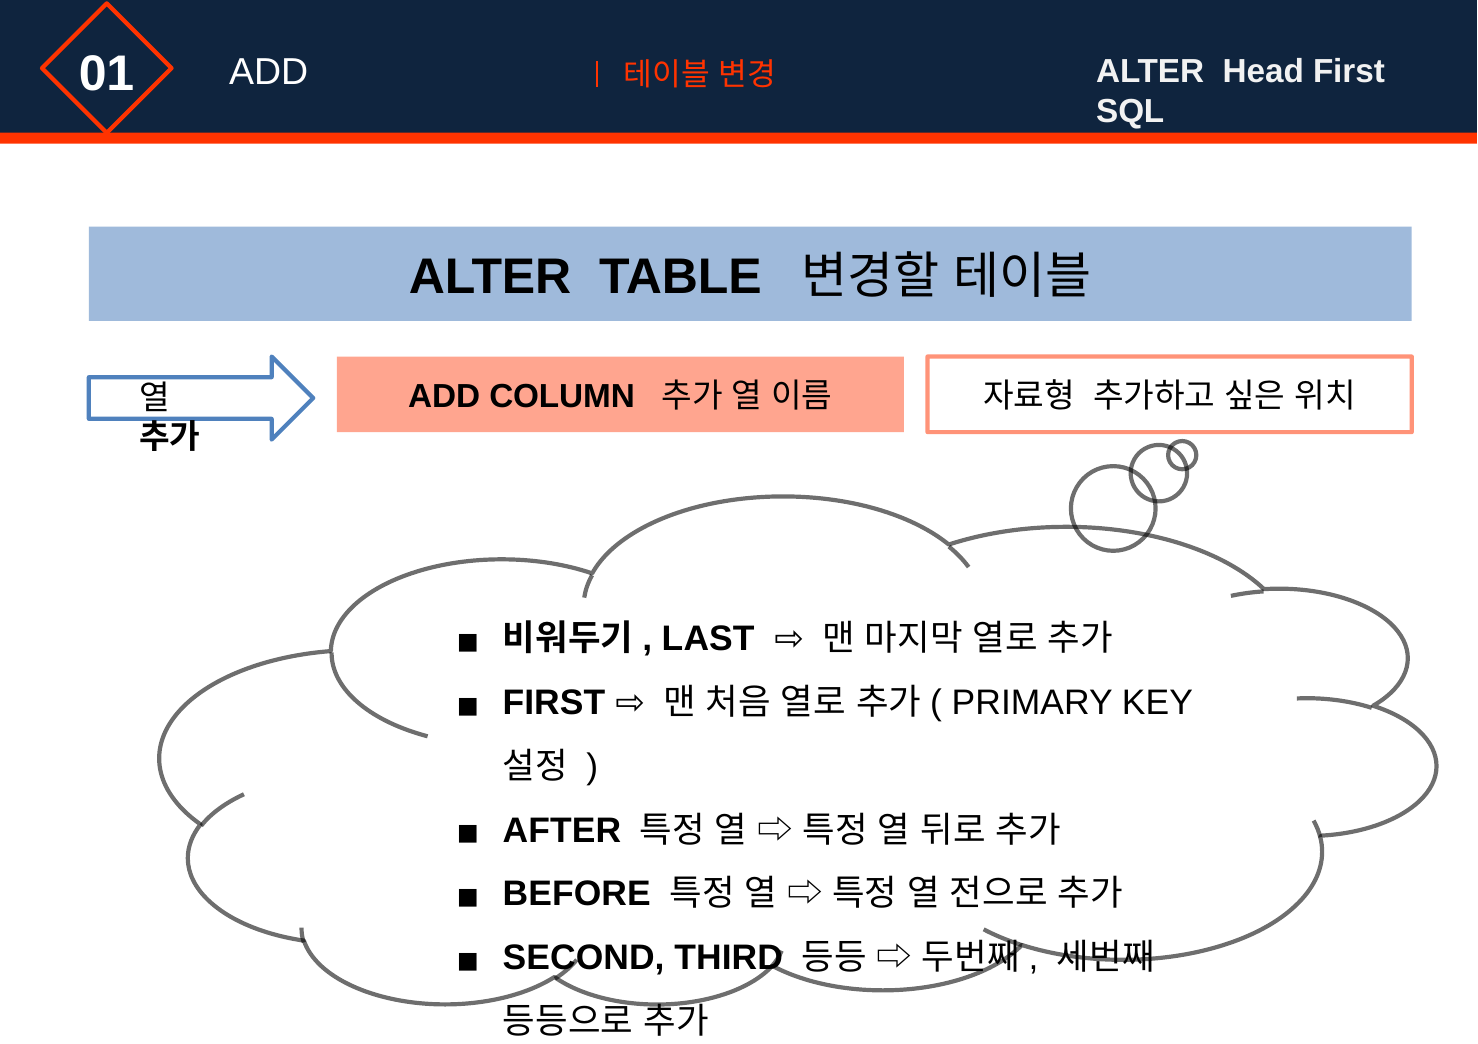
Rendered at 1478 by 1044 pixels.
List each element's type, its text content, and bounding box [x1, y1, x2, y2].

text_box 열 추가 [124, 368, 242, 424]
text_box 비워두기, LAST ⇨ 맨 마지막 열로 추가 FIRST ⇨ 맨 처음 열로 추가( PRIMARY KEY 설정 ) AFTER 특정 열 ⇨ 특정 열 뒤로 추가 BEFORE 특정 열 ⇨ 특정 열 전으로 추가 SECOND, THIRD 등등 ⇨ 두번째, 세번째 등등으로 추가 [440, 586, 1211, 924]
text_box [0, 0, 1478, 145]
text_box [242, 356, 314, 440]
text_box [596, 46, 905, 100]
text_box [88, 377, 124, 419]
text_box [159, 441, 1437, 1005]
text_box 자료형 추가하고 싶은 위치 [927, 356, 1412, 433]
text_box ALTER TABLE 변경할 테이블 [88, 226, 1412, 321]
text_box ADD COLUMN 추가 열 이름 [336, 356, 904, 433]
